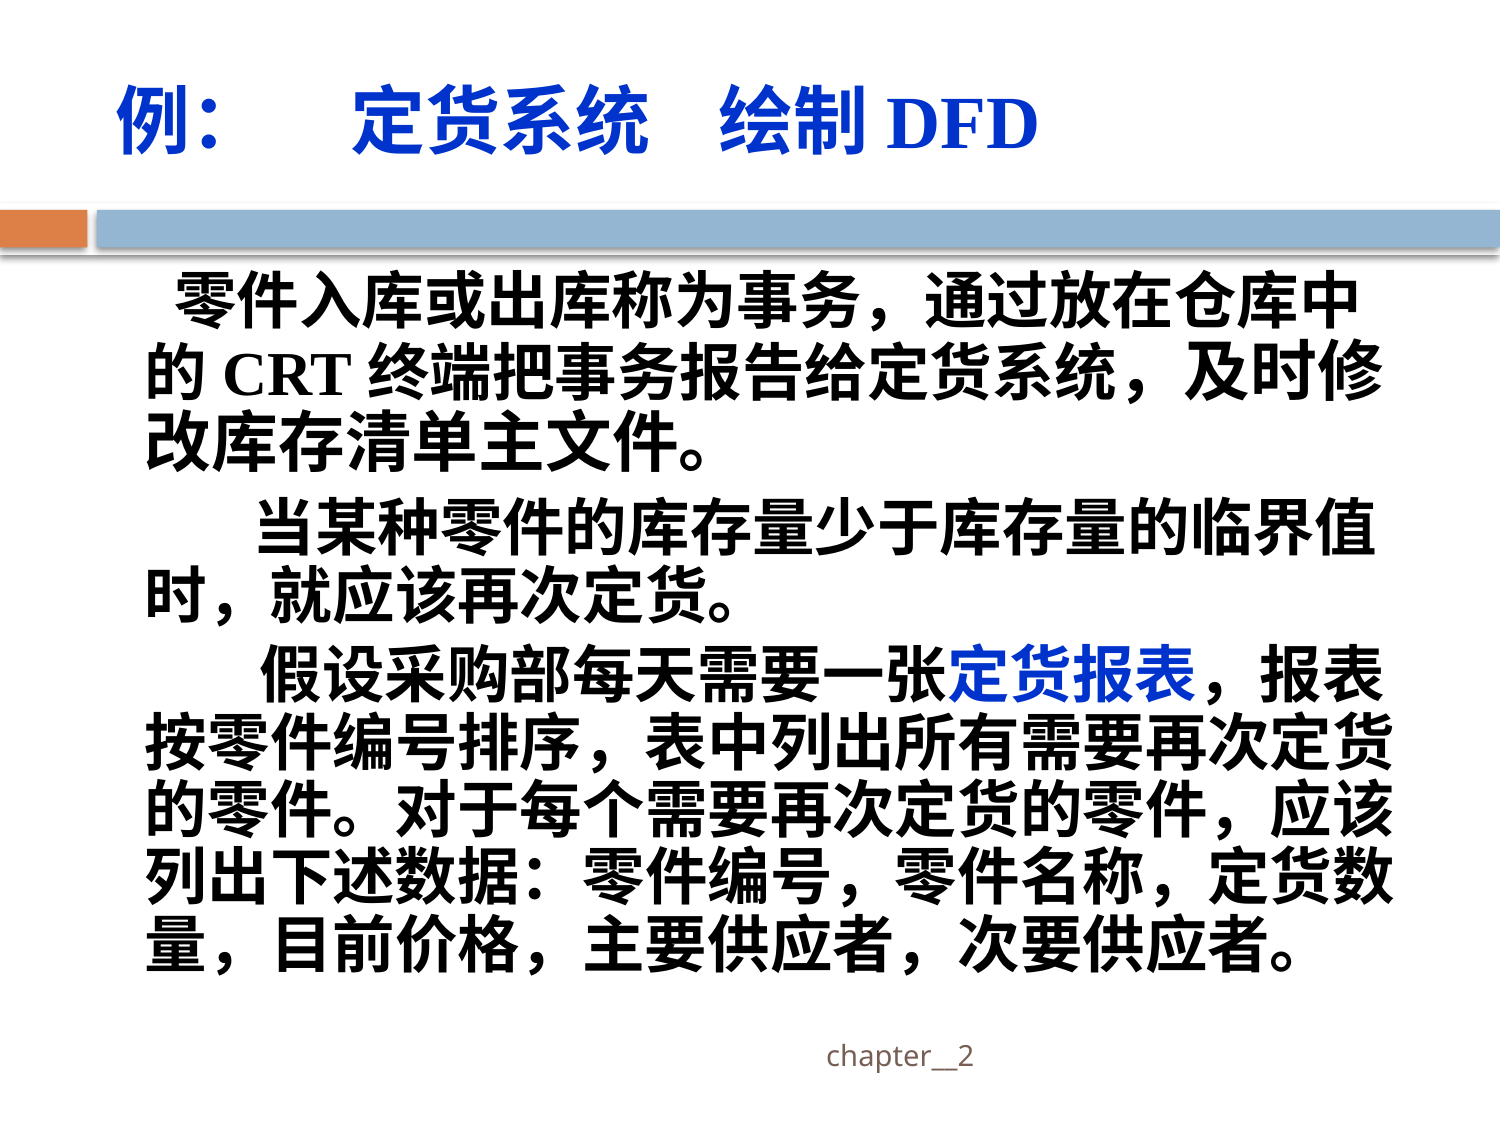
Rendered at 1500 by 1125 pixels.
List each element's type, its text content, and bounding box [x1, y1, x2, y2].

footer chapter__2 [99, 1025, 990, 1085]
list 零件入库或出库称为事务，通过放在仓库中的CRT终端把事务报告给定货系统，及时修改库存清单主文件。 当某种零件的库存量少于库存量的临界值时，就应该再次定货。 假设采购部每天需要一张定货报表，报表按零件编号排序，表中列出所有需要再次定货的零件。对于每个需要再次定货的零件，应该列出下述数据：零件编号，零件名称，定货数量，目前价格，主要供应者，次要供应者。 [100, 262, 1438, 1000]
slide_number [0, 208, 88, 249]
title 例： 定货系统 绘制DFD [100, 37, 1438, 200]
